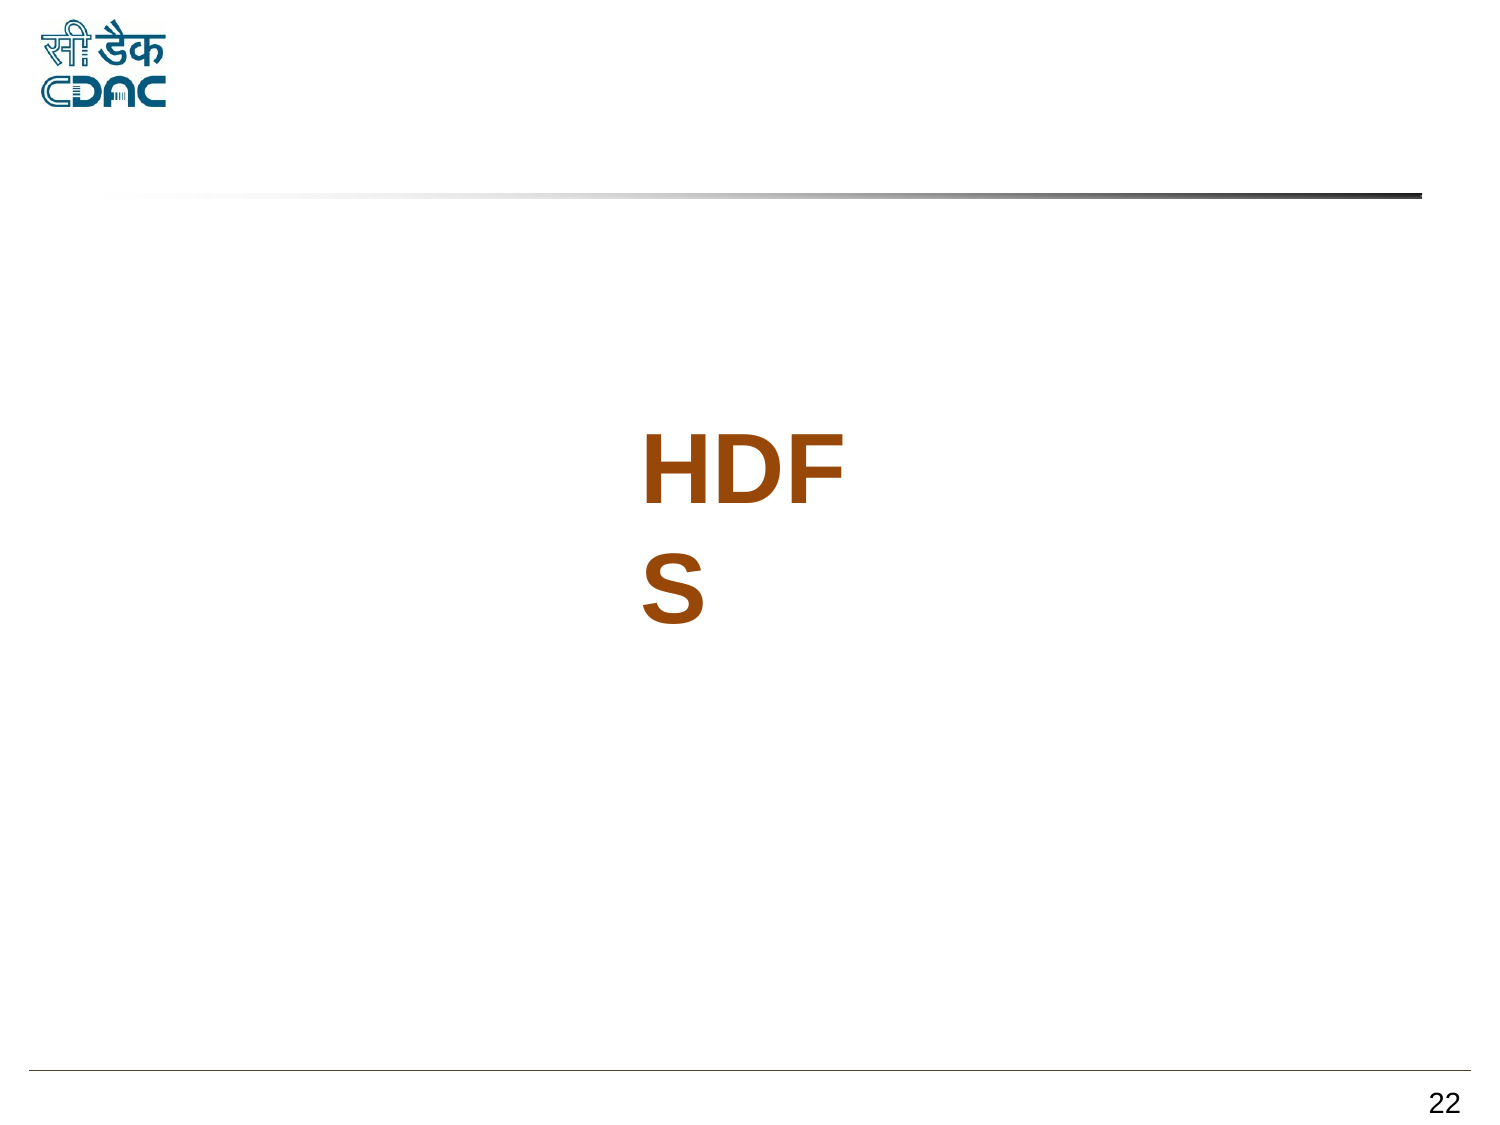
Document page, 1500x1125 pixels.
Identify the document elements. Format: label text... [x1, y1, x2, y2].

text_box [72, 193, 1423, 199]
title HDFS [638, 401, 862, 526]
text_box [41, 19, 166, 107]
slide_number ‹#› [1424, 1077, 1487, 1115]
